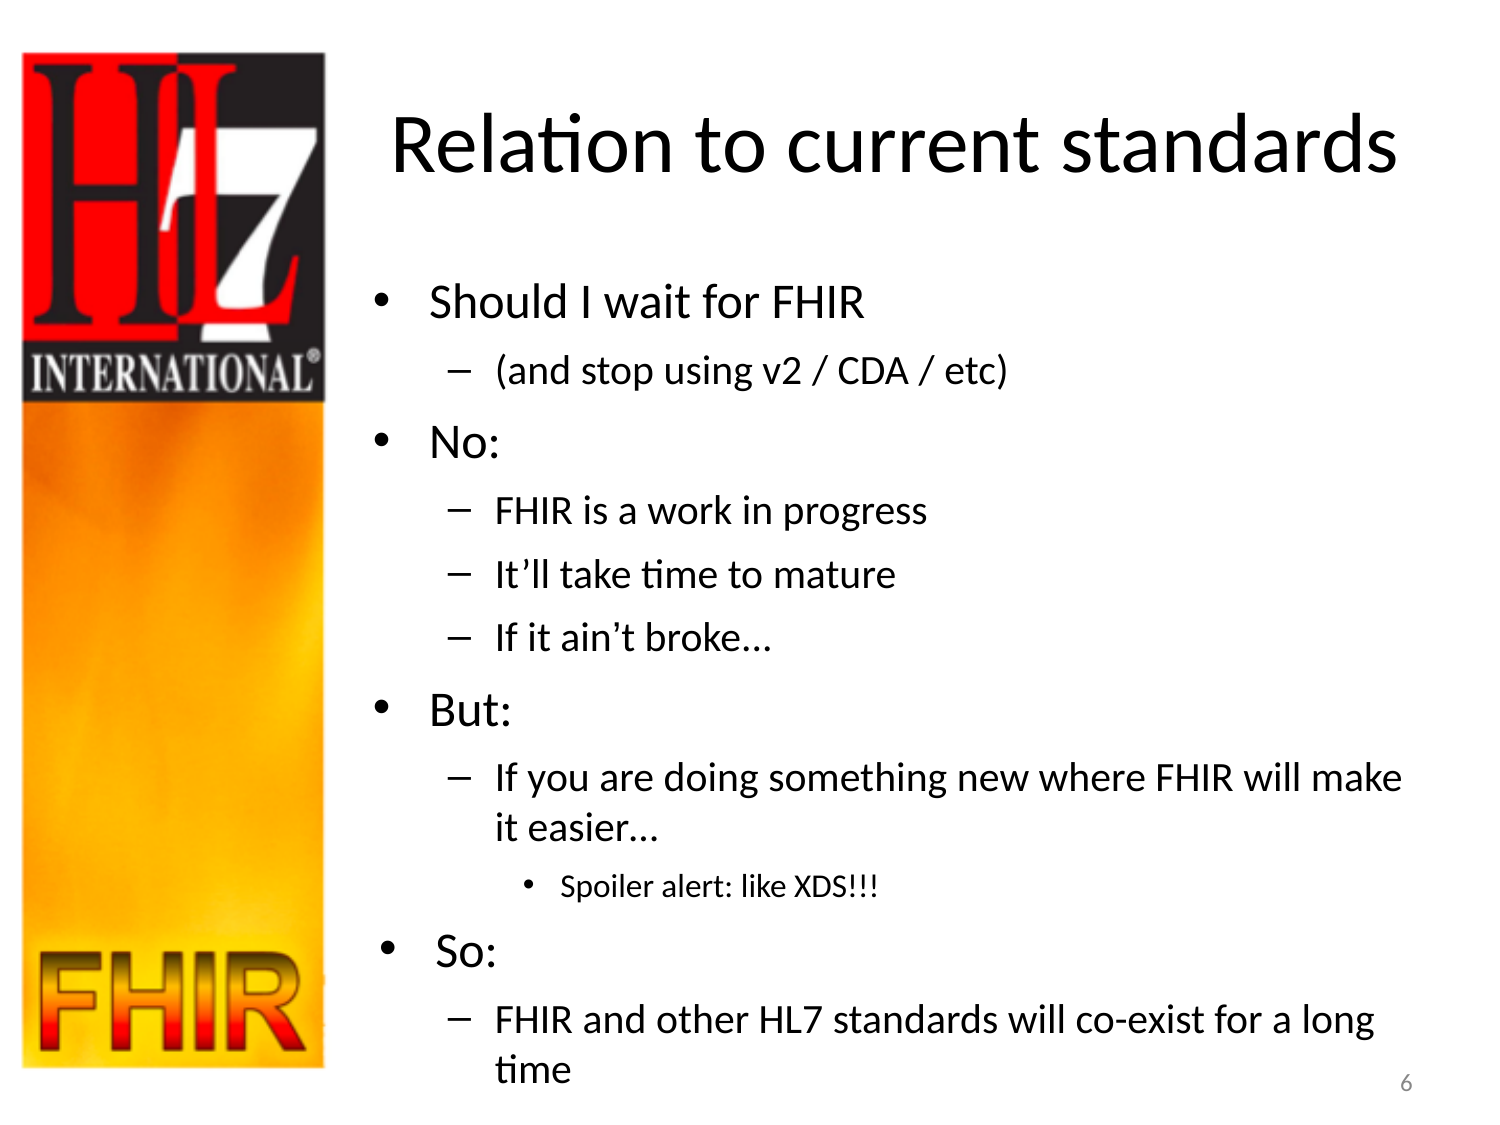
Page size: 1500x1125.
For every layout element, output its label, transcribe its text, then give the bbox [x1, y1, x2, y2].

title Relation to current standards [366, 45, 1425, 233]
picture [16, 45, 332, 1078]
list Should I wait for FHIR (and stop using v2 / CDA / etc) No: FHIR is a work in progress It’ll take time to mature If it ain’t broke... But: If you are doing something new where FHIR will make it easier… Spoiler alert: like XDS!!! So: FHIR and other HL7 standards will co-exist for a long time [366, 262, 1425, 1005]
slide_number 6 [1384, 1060, 1425, 1103]
